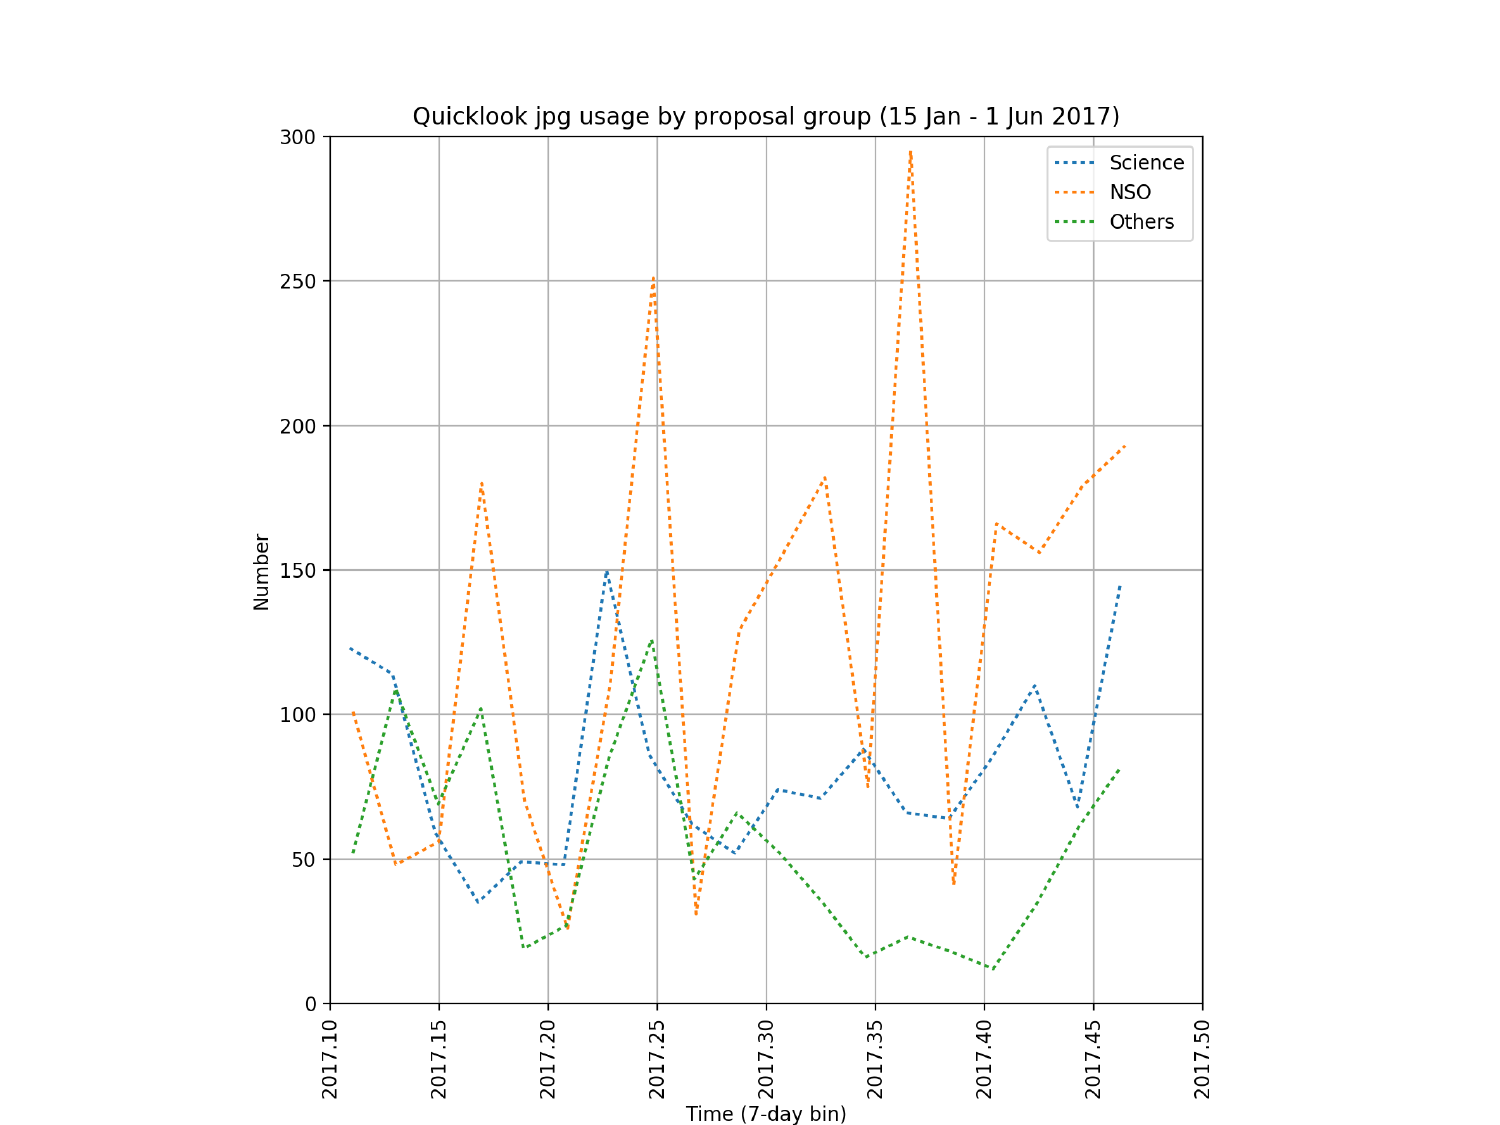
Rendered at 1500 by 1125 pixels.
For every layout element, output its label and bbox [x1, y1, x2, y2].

picture [189, 1, 1315, 1125]
